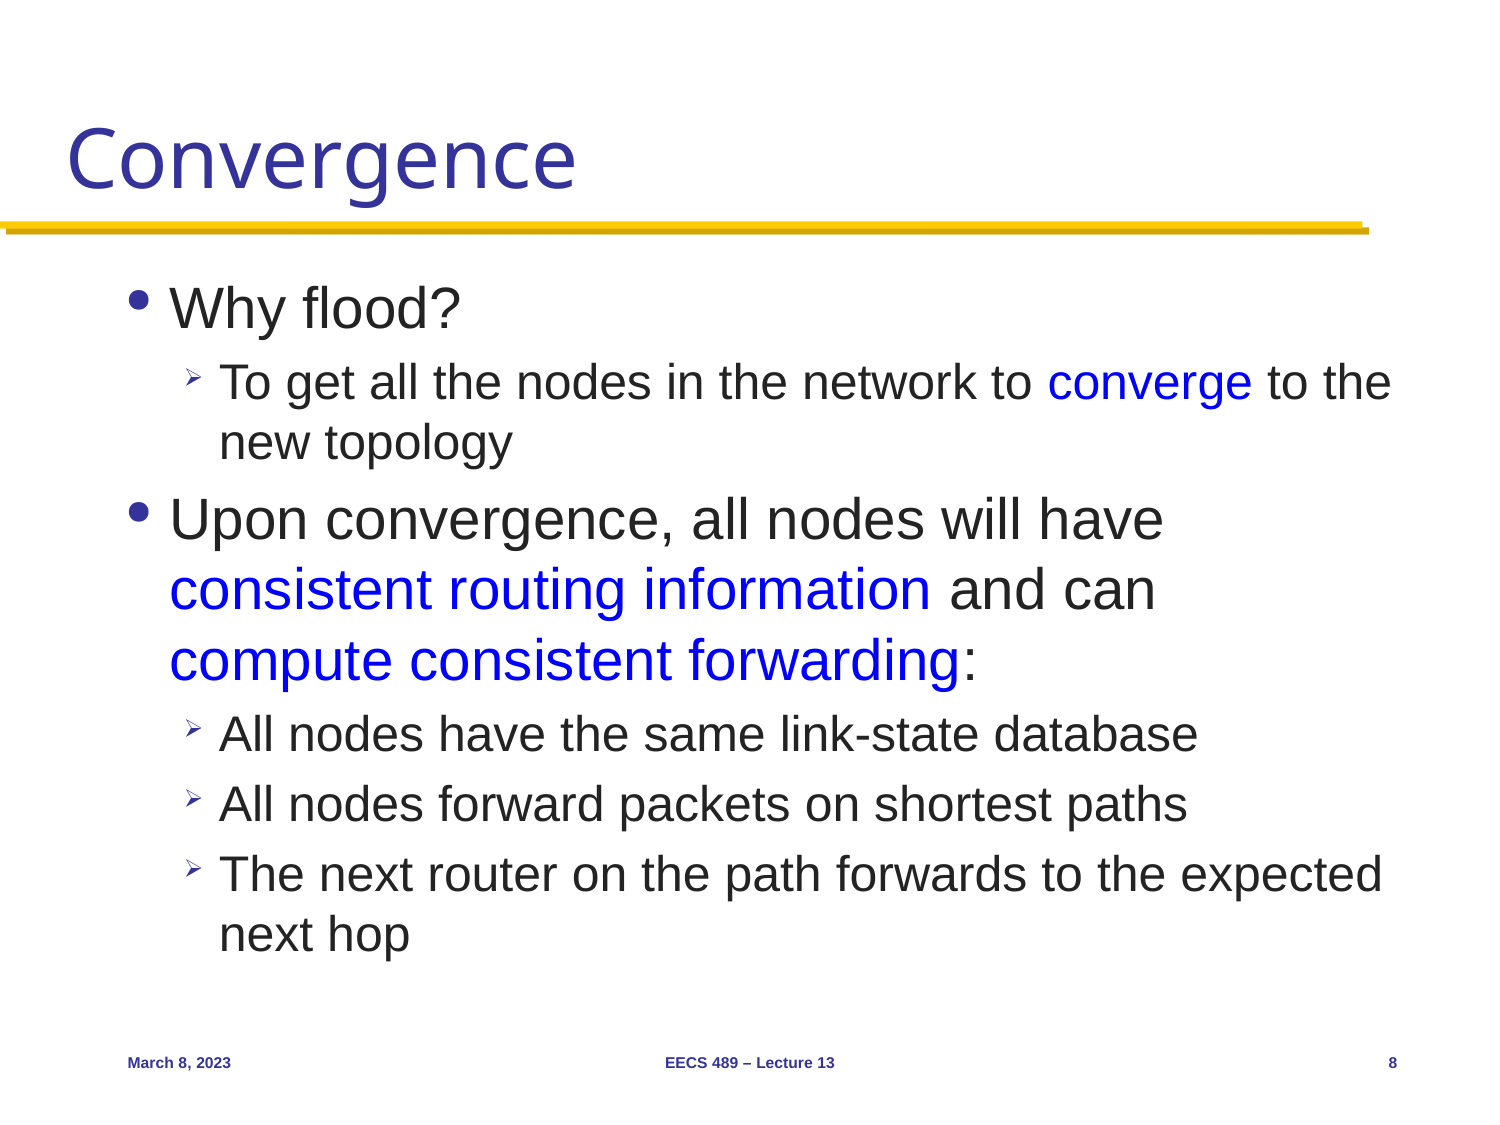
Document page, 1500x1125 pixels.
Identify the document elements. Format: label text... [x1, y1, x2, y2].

footer EECS 489 – Lecture 13 [512, 1024, 988, 1101]
slide_number 8 [1312, 1024, 1413, 1101]
title Convergence [49, 24, 1451, 213]
list Why flood? To get all the nodes in the network to converge to the new topology Upon convergence, all nodes will have consistent routing information and can compute consistent forwarding: All nodes have the same link-state database All nodes forward packets on shortest paths The next router on the path forwards to the expected next hop [112, 262, 1413, 988]
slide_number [112, 1024, 426, 1101]
